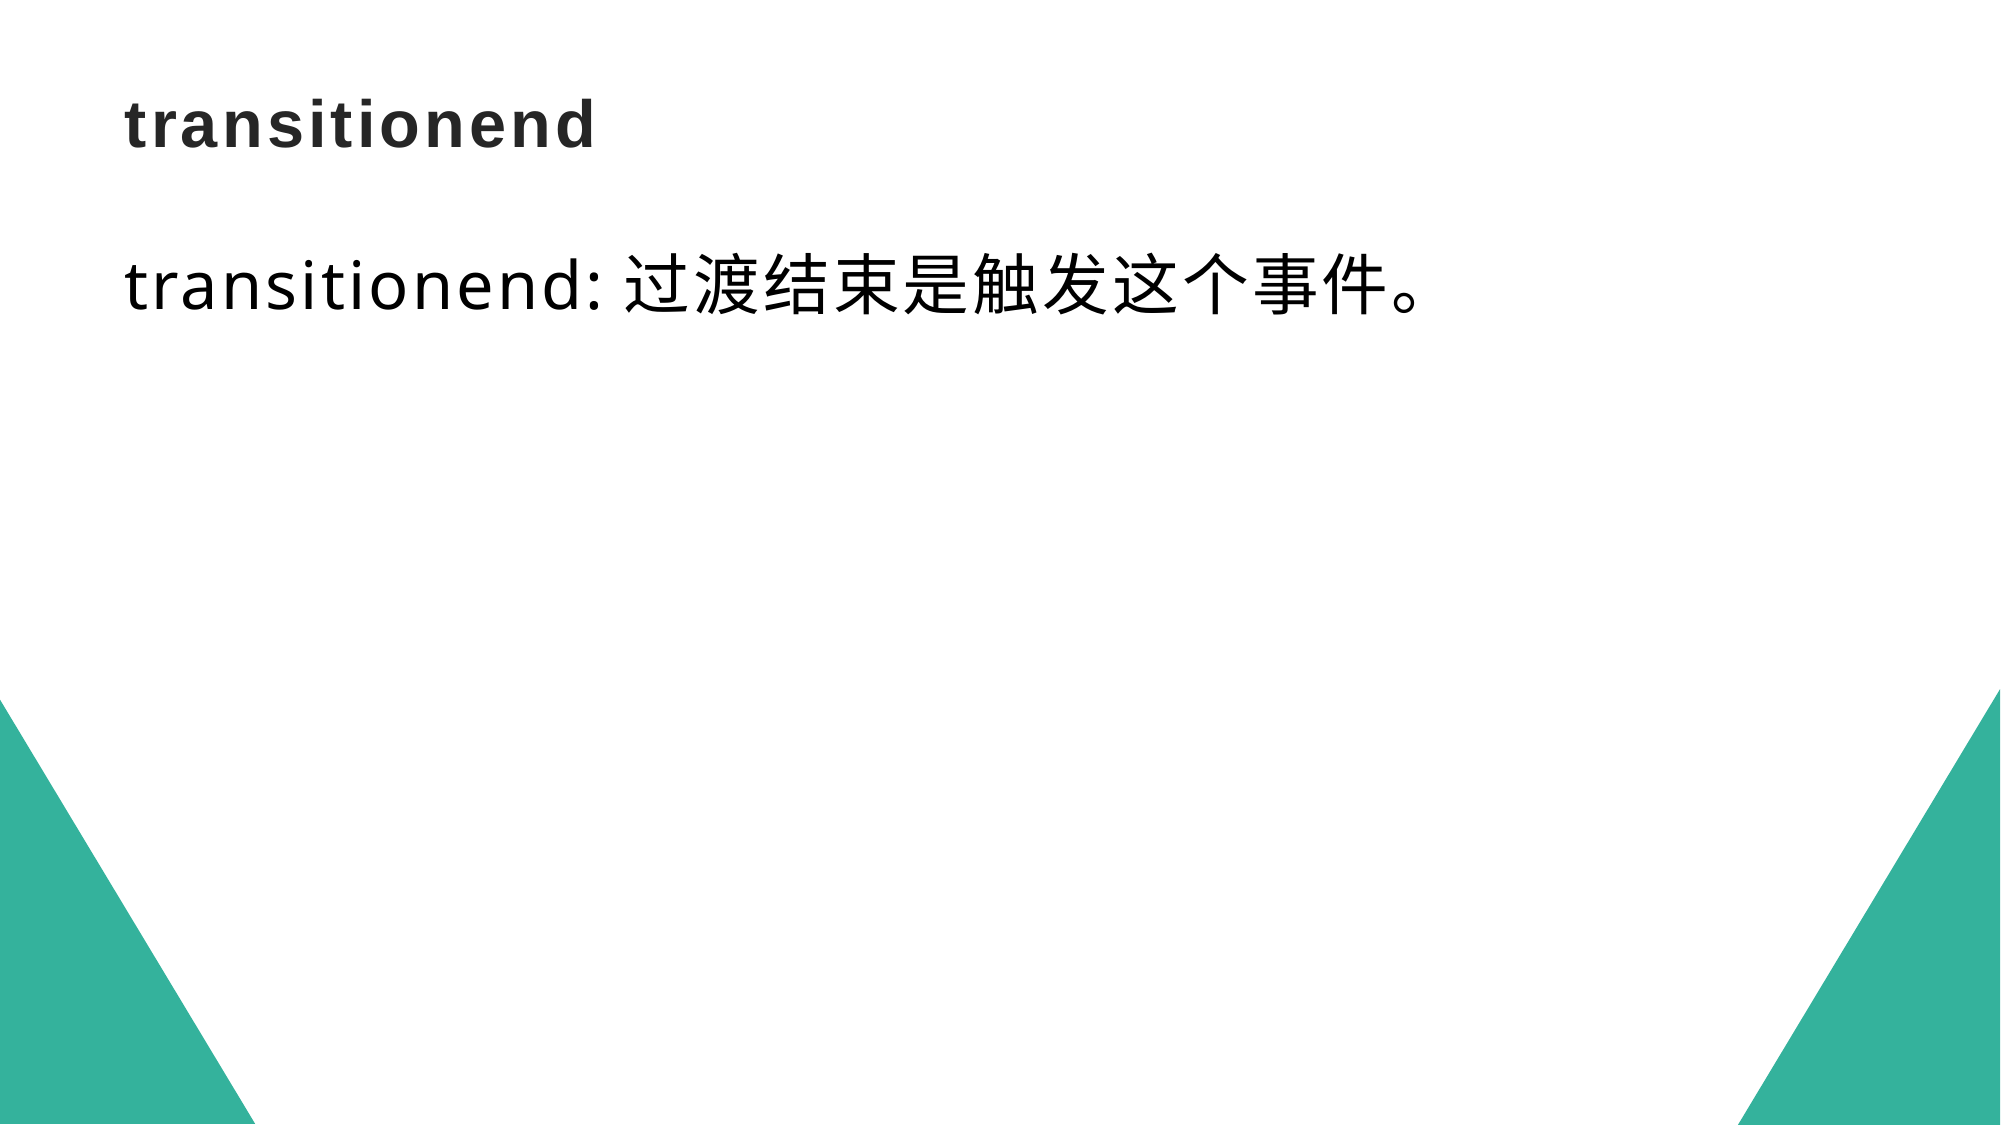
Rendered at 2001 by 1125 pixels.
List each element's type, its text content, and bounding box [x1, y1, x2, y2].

list transitionend:过渡结束是触发这个事件。 [109, 211, 1869, 1041]
title transitionend [109, 72, 1891, 146]
